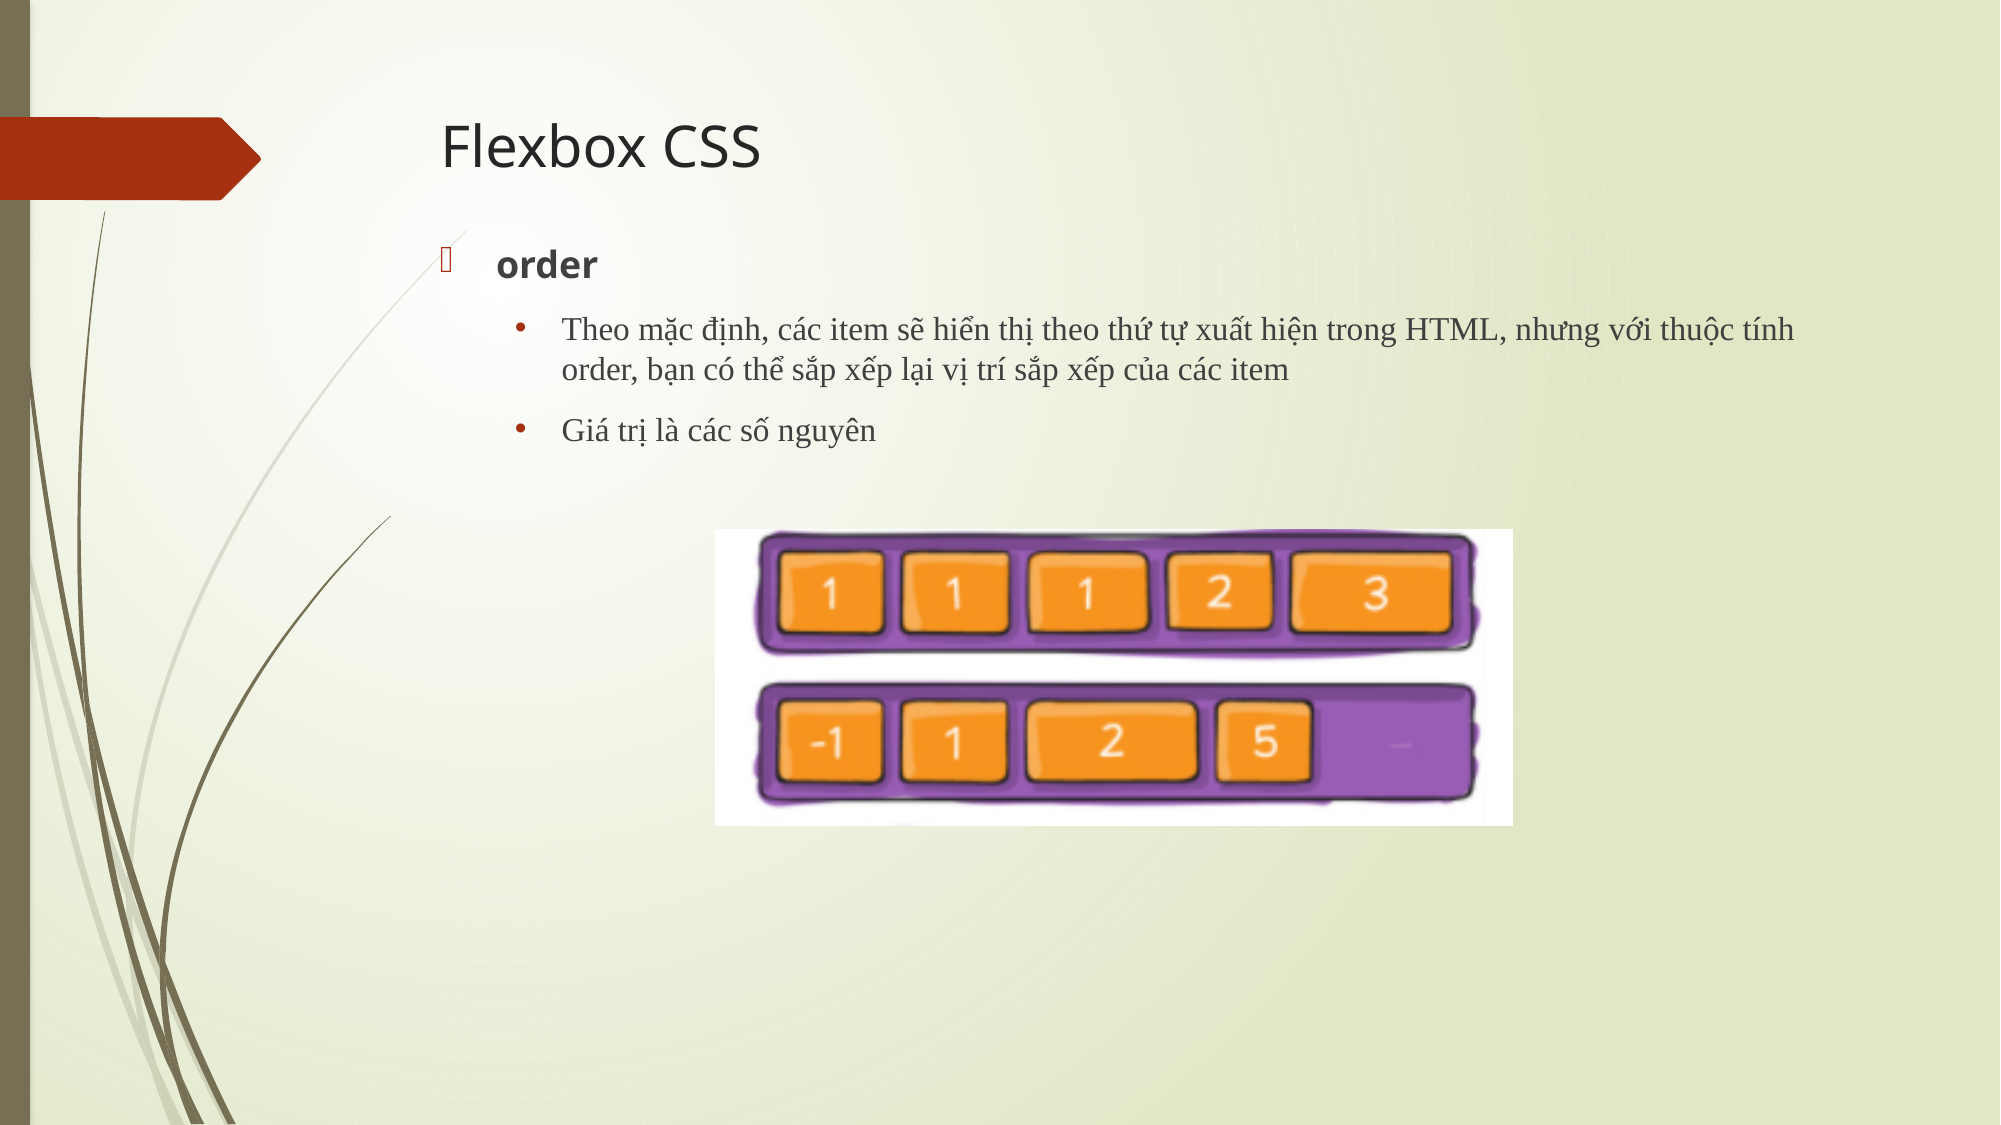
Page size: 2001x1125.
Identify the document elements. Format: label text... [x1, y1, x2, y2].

title Flexbox CSS [425, 102, 1888, 188]
picture [714, 529, 1514, 826]
list order Theo mặc định, các item sẽ hiển thị theo thứ tự xuất hiện trong HTML, nhưng với thuộc tính order, bạn có thể sắp xếp lại vị trí sắp xếp của các item Giá trị là các số nguyên [424, 233, 1888, 970]
